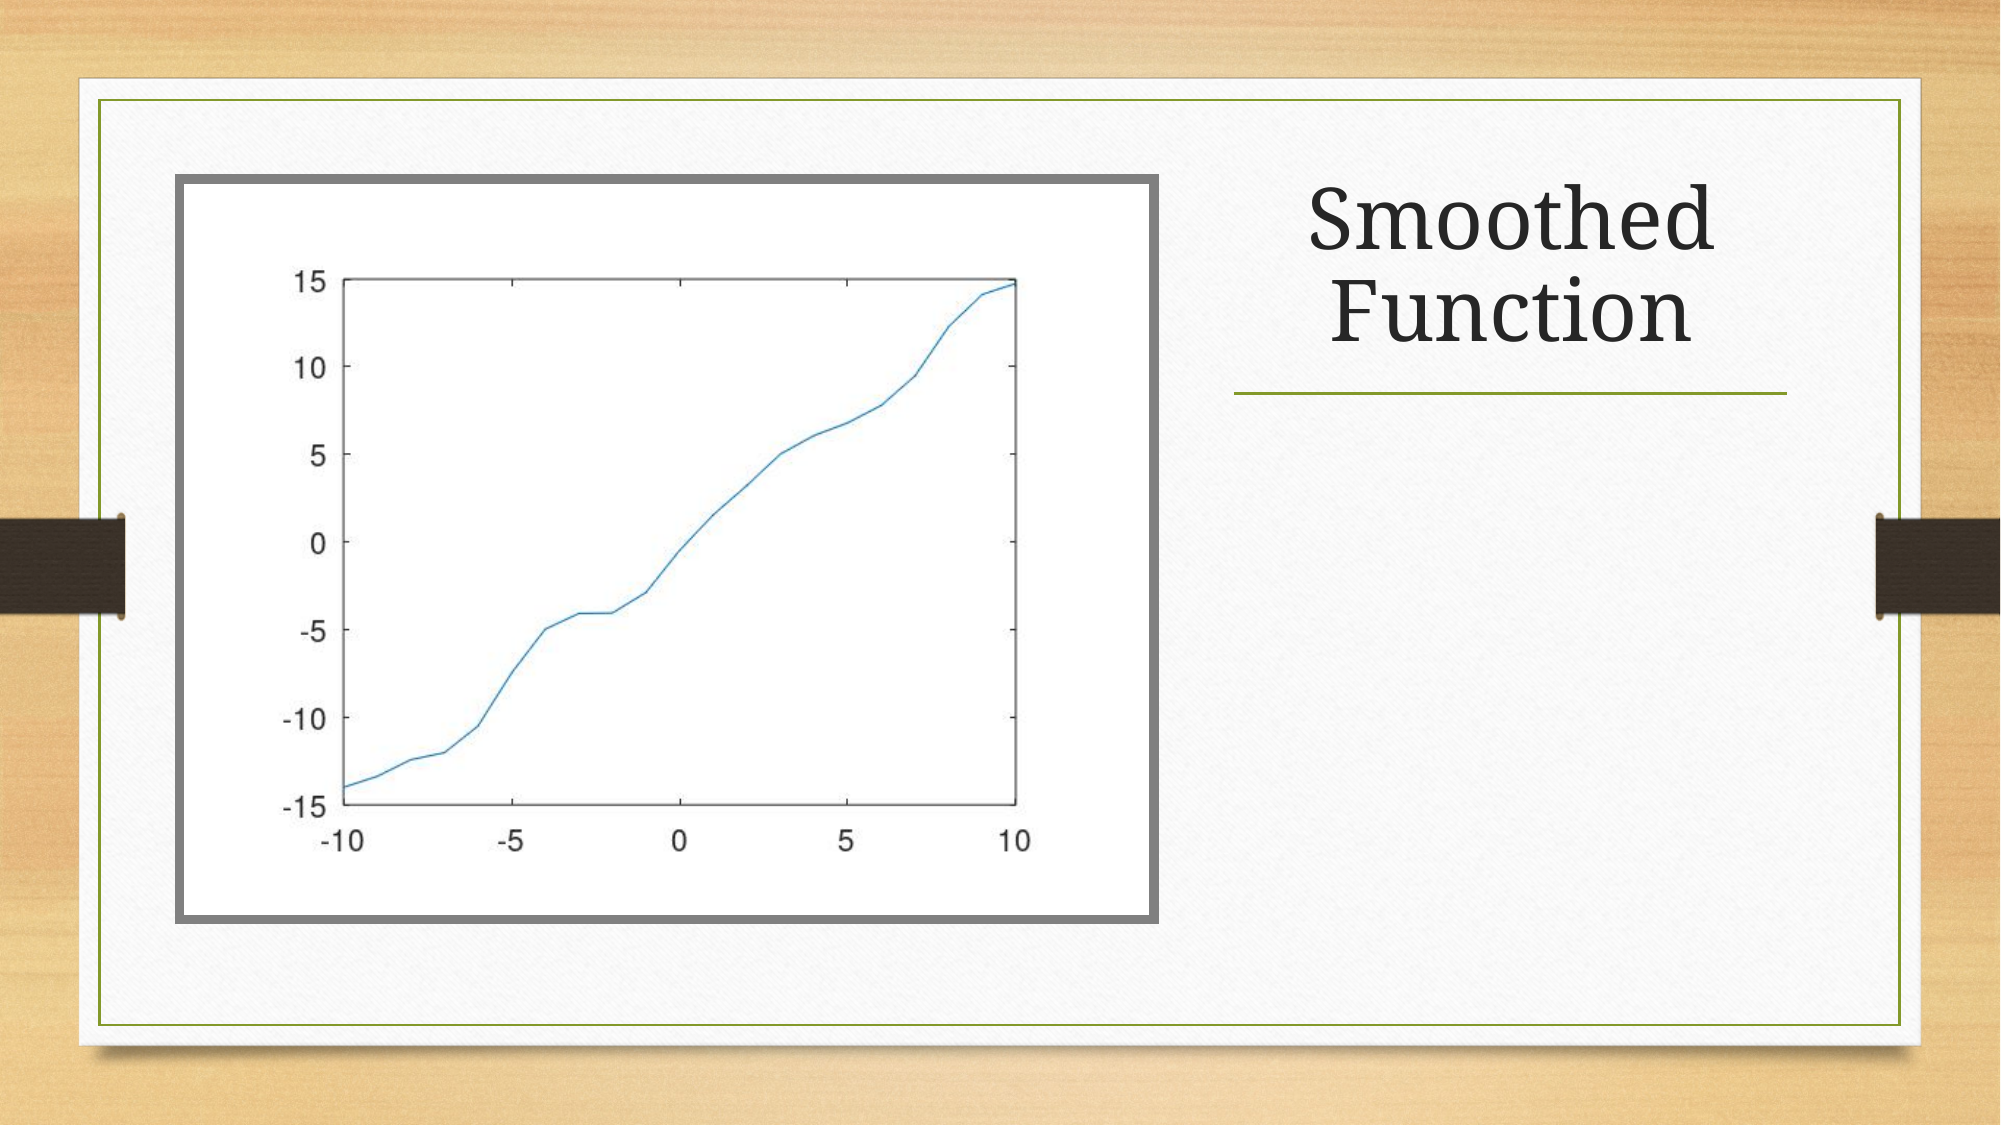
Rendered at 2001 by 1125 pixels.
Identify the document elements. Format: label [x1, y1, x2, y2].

text_box [0, 0, 2000, 1125]
picture [231, 231, 1098, 865]
